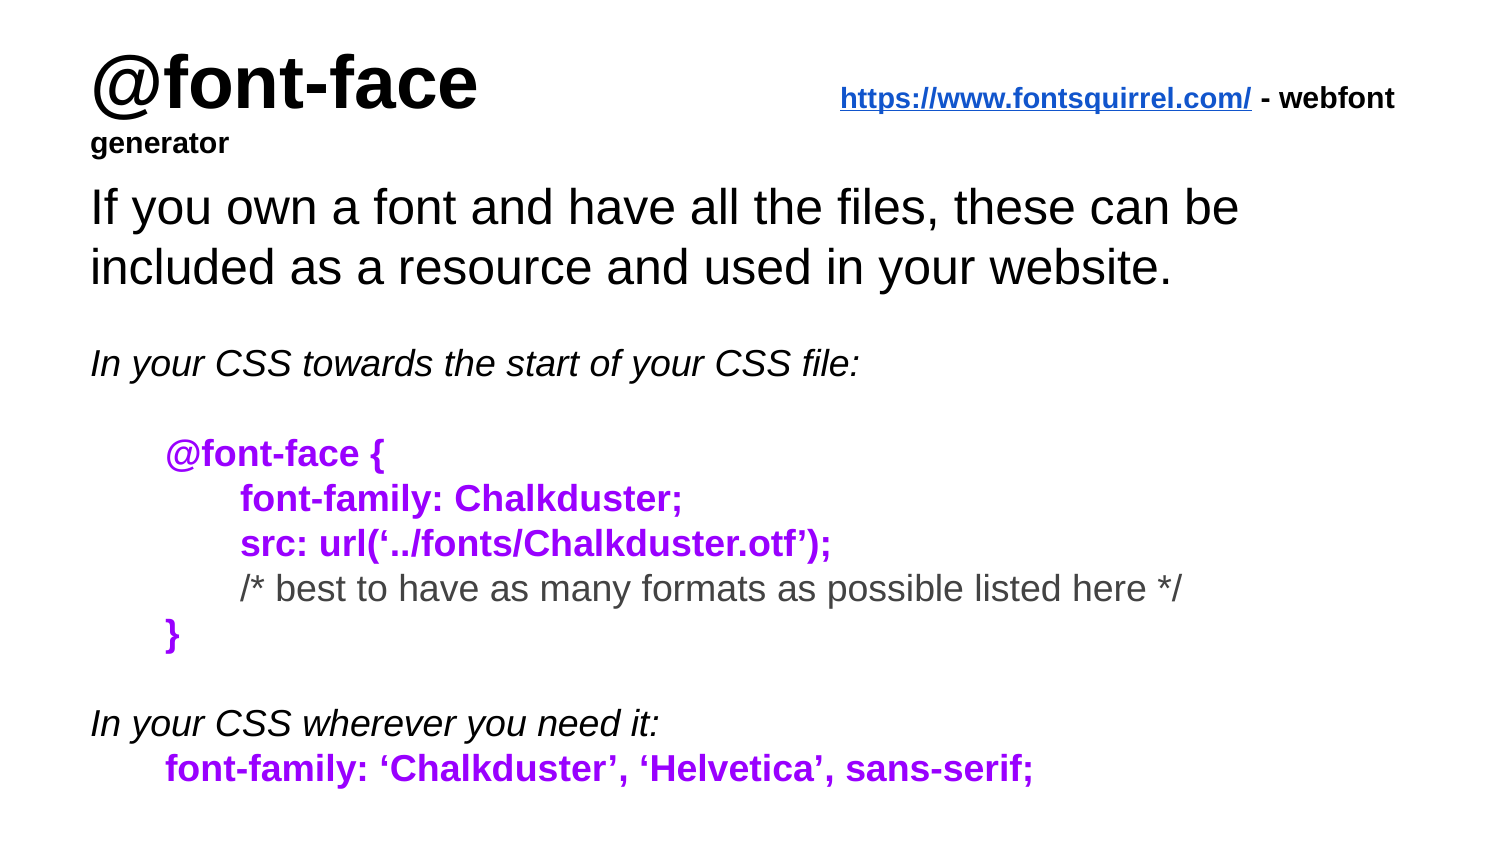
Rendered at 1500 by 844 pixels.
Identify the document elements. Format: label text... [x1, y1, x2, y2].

title @font-face https://www.fontsquirrel.com/ - webfont generator [75, 33, 1425, 159]
list If you own a font and have all the files, these can be included as a resource and used in your website. In your CSS towards the start of your CSS file: @font-face { font-family: Chalkduster; src: url(‘../fonts/Chalkduster.otf’); /* best to have as many formats as possible listed here */ } In your CSS wherever you need it: font-family: ‘Chalkduster’, ‘Helvetica’, sans-serif; NOTE: @font-face will only work in all situations if you have multiple files types available for the call to reference. [75, 159, 1425, 811]
